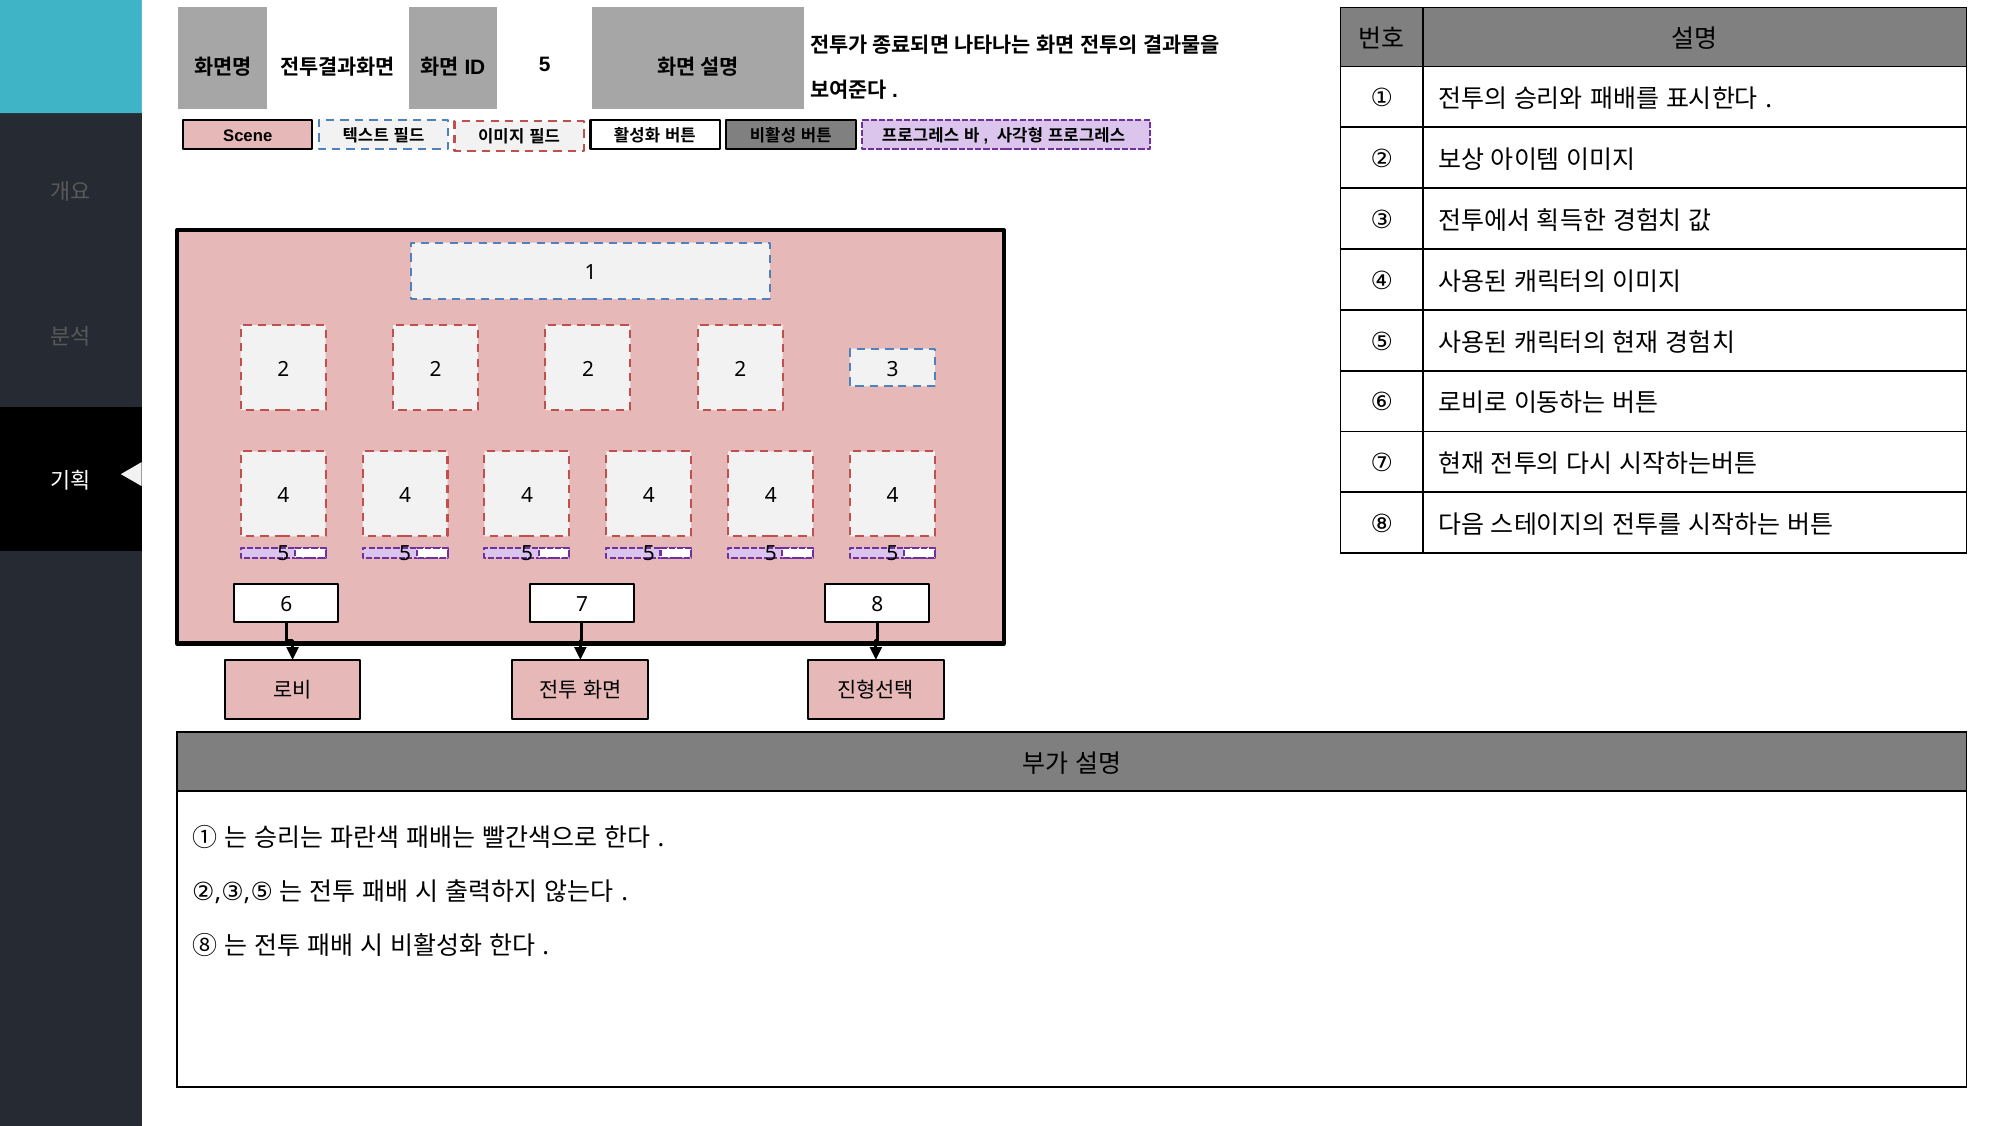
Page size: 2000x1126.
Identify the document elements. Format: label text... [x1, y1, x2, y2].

table_cell ⑥ [1341, 372, 1422, 431]
table_cell ⑤ [1341, 311, 1422, 370]
table_header 5 [497, 7, 592, 109]
table_cell 다음 스테이지의 전투를 시작하는 버튼 [1424, 493, 1966, 552]
table_header 설명 [1424, 8, 1966, 66]
table_header 화면명 [178, 7, 267, 109]
table_header 전투가 종료되면 나타나는 화면 전투의 결과물을 보여준다. [804, 7, 1336, 109]
table_header 번호 [1341, 8, 1422, 66]
text_box 전투 화면 [510, 657, 650, 721]
table_cell 전투의 승리와 패배를 표시한다. [1424, 67, 1966, 126]
table_cell 사용된 캐릭터의 이미지 [1424, 250, 1966, 309]
table_header 전투결과화면 [267, 7, 409, 109]
table_header 화면 설명 [592, 7, 804, 109]
table_cell 현재 전투의 다시 시작하는버튼 [1424, 432, 1966, 491]
table_cell ① [1341, 67, 1422, 126]
table_cell 로비로 이동하는 버튼 [1424, 372, 1966, 431]
title 전투결과화면 [173, 1, 1969, 91]
table_cell ⑦ [1341, 432, 1422, 491]
table_cell ④ [1341, 250, 1422, 309]
text_box 진형선택 [806, 657, 946, 721]
text_box 비활성 버튼 [724, 118, 858, 151]
text_box 프로그레스 바, 사각형 프로그레스 [860, 118, 1152, 151]
table_cell ⑧ [1341, 493, 1422, 552]
table_cell ①는 승리는 파란색 패배는 빨간색으로 한다. ②,③,⑤는 전투 패배 시 출력하지 않는다. ⑧는 전투 패배 시 비활성화 한다. [178, 792, 1966, 1086]
table_cell ② [1341, 128, 1422, 187]
table_header 화면ID [409, 7, 497, 109]
table_cell 전투에서 획득한 경험치 값 [1424, 189, 1966, 248]
table_cell 보상 아이템 이미지 [1424, 128, 1966, 187]
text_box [270, 637, 309, 645]
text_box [176, 229, 1005, 644]
text_box 로비 [223, 657, 363, 721]
table_cell ③ [1341, 189, 1422, 248]
table_cell 사용된 캐릭터의 현재 경험치 [1424, 311, 1966, 370]
table_header 부가 설명 [178, 733, 1966, 790]
